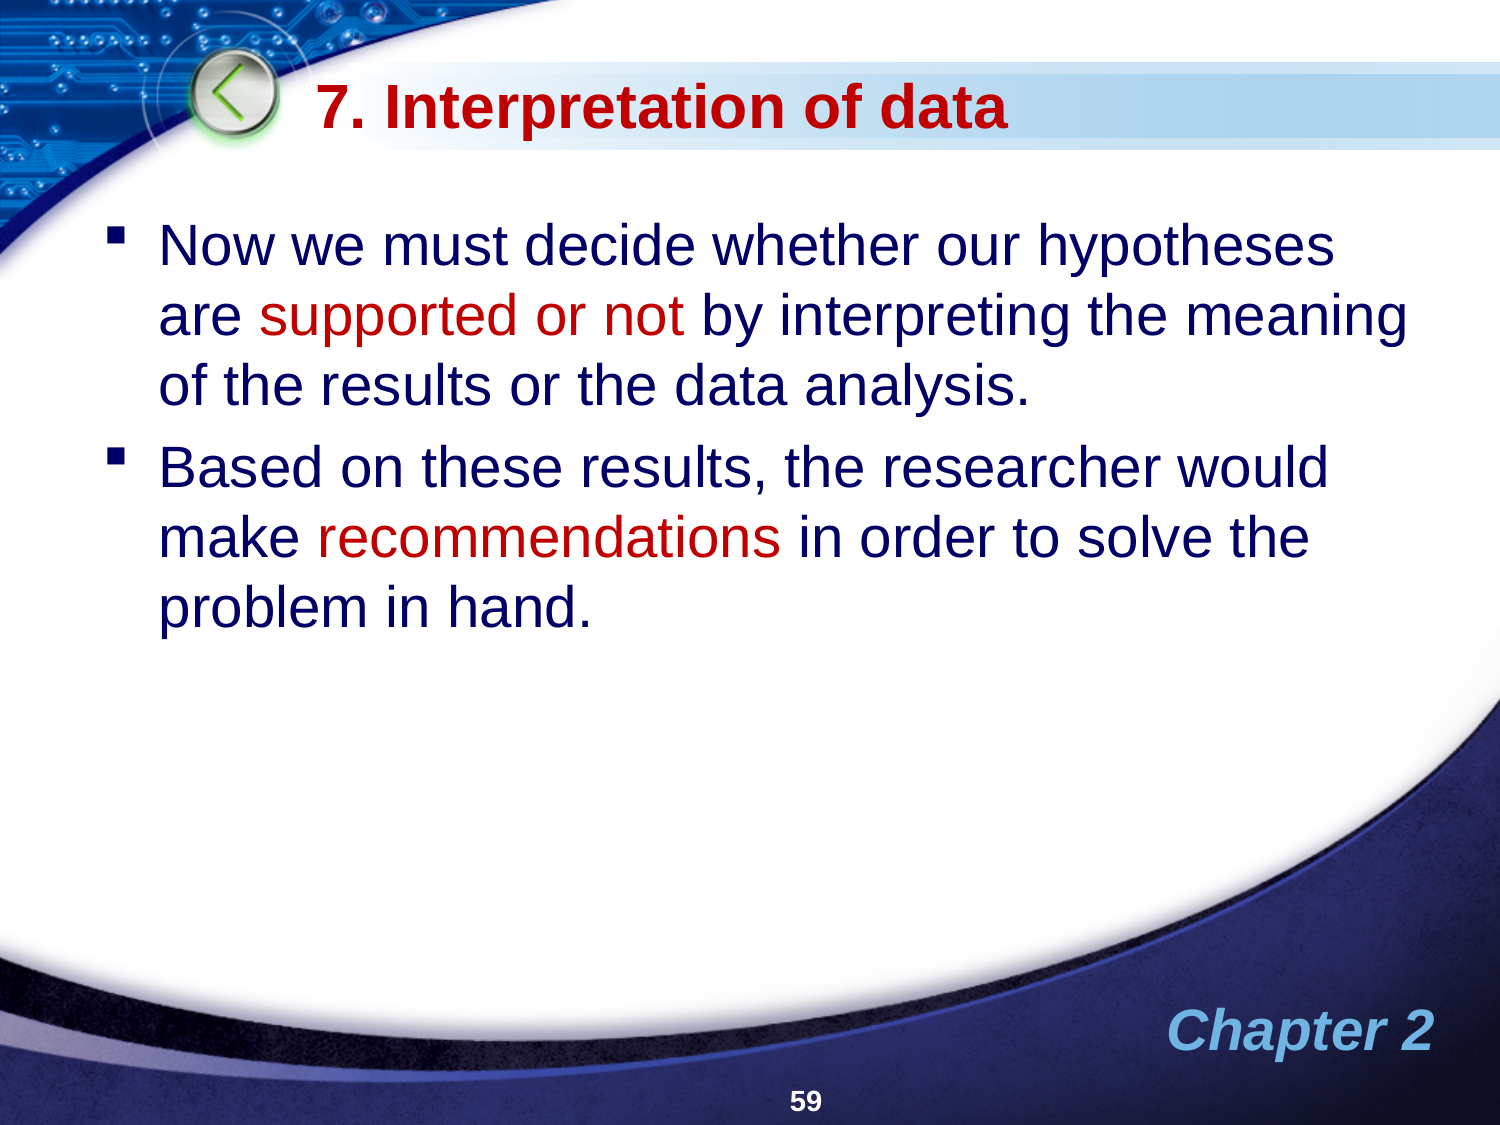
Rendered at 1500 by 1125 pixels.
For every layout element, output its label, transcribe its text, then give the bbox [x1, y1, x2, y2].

slide_number 59 [487, 1074, 838, 1113]
picture [0, 0, 1500, 1125]
title 7. Interpretation of data [300, 57, 1438, 150]
list Now we must decide whether our hypotheses are supported or not by interpreting the meaning of the results or the data analysis. Based on these results, the researcher would make recommendations in order to solve the problem in hand. [87, 200, 1450, 975]
